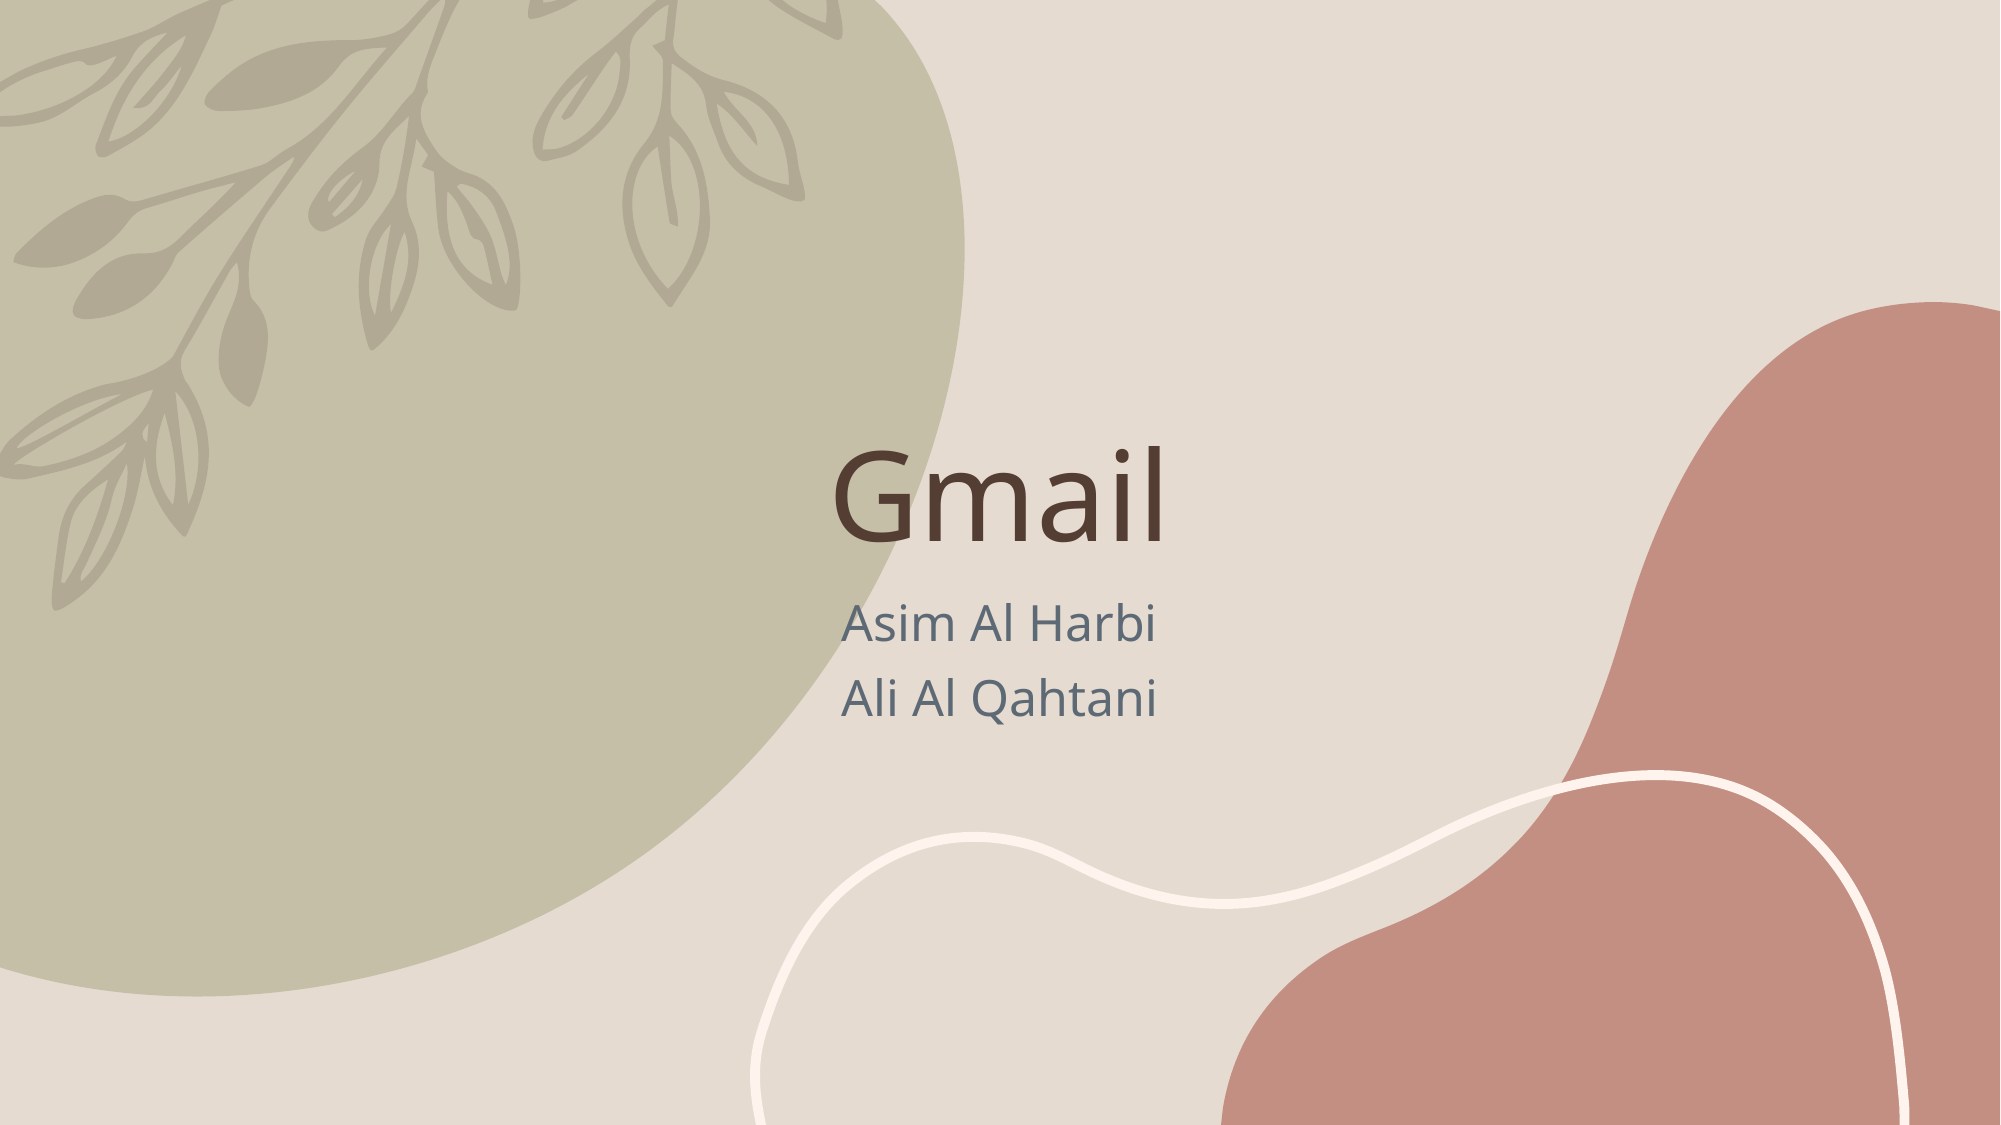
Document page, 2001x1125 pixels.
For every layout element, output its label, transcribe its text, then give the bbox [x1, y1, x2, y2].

title Gmail [249, 184, 1750, 576]
subtitle Asim Al Harbi Ali Al Qahtani [249, 590, 1750, 863]
